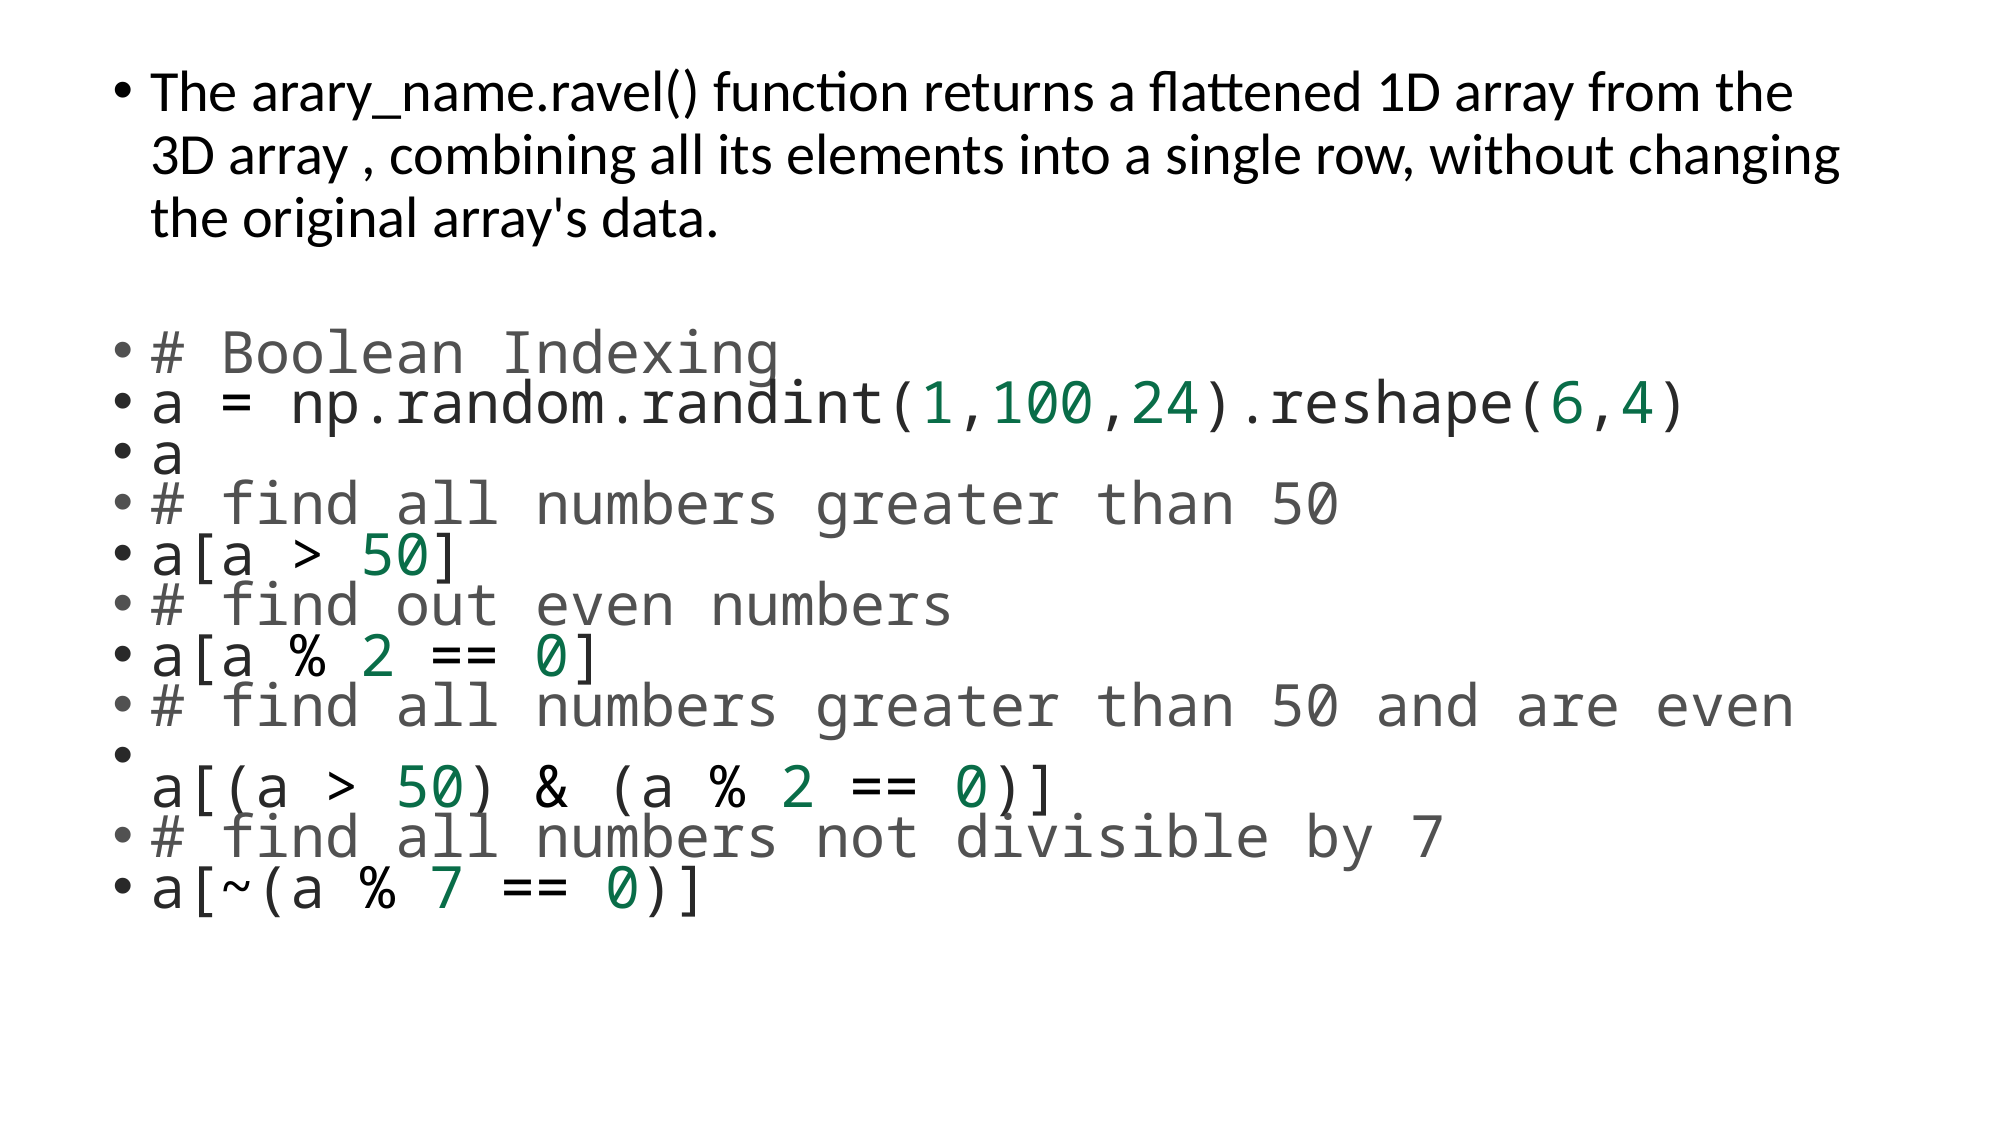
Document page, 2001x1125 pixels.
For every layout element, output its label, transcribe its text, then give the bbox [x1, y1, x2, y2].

list The arary_name.ravel() function returns a flattened 1D array from the 3D array , combining all its elements into a single row, without changing the original array's data. # Boolean Indexing a = np.random.randint(1,100,24).reshape(6,4) a # find all numbers greater than 50 a[a > 50] # find out even numbers a[a % 2 == 0] # find all numbers greater than 50 and are even a[(a > 50) & (a % 2 == 0)] # find all numbers not divisible by 7 a[~(a % 7 == 0)] [97, 53, 1863, 1014]
